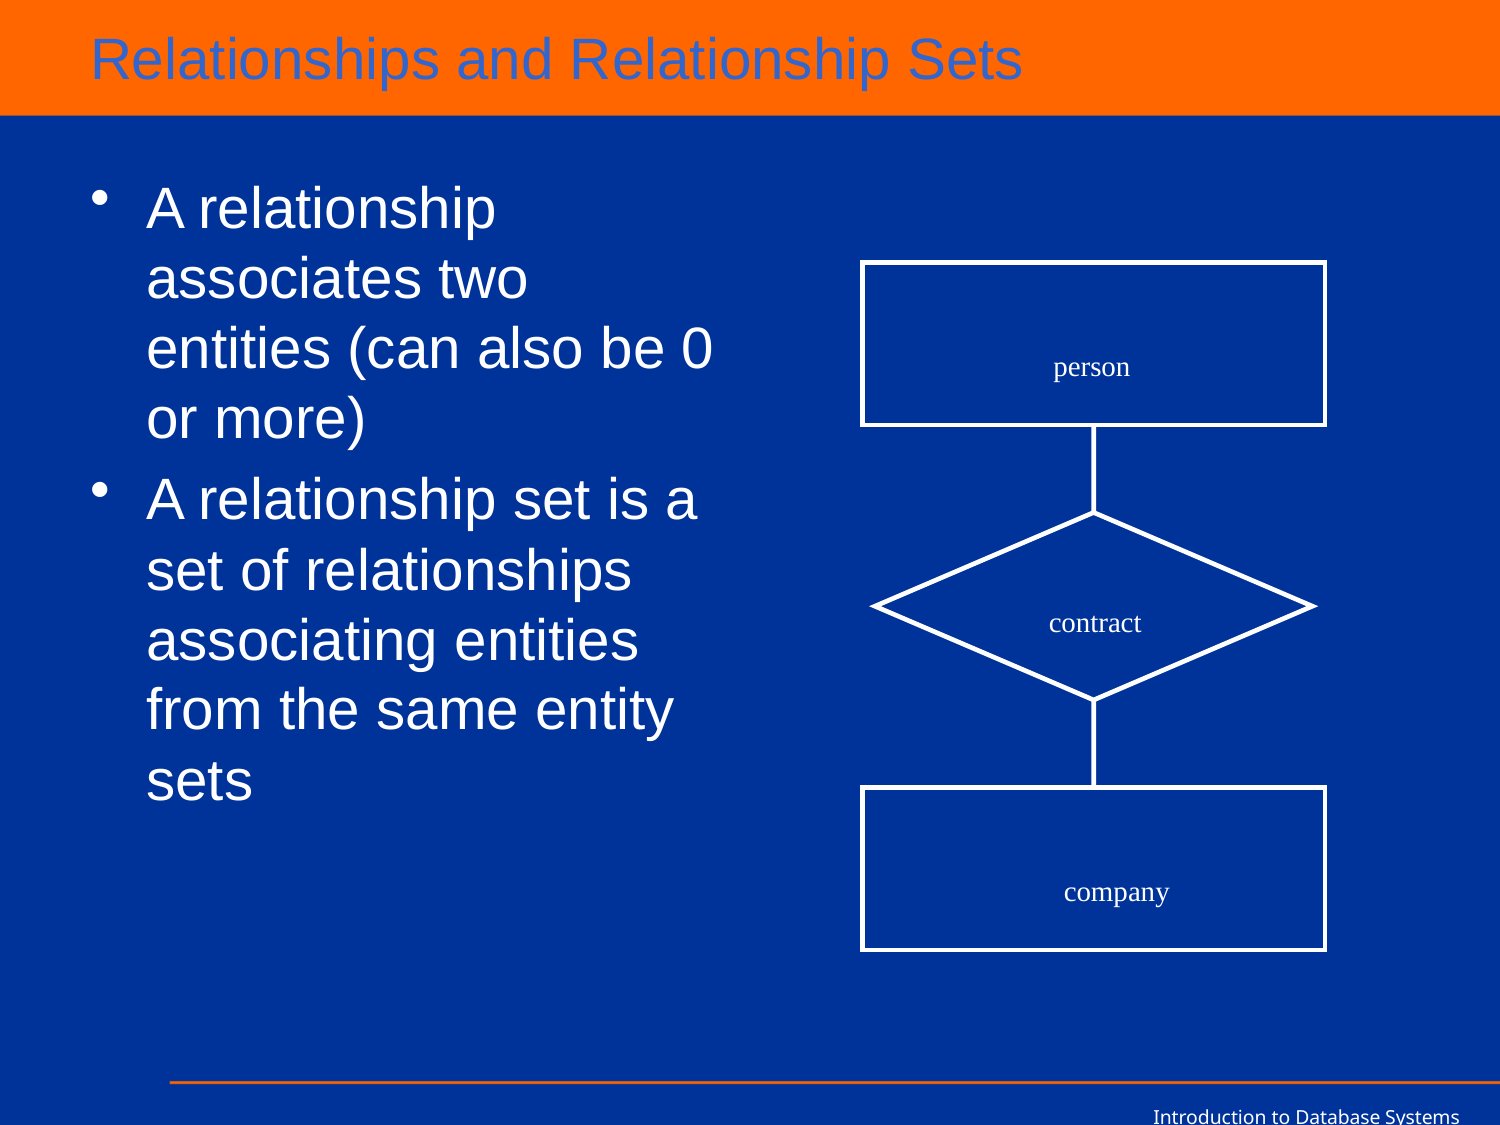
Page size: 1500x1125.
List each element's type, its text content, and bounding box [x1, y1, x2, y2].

list A relationship associates two entities (can also be 0 or more) A relationship set is a set of relationships associating entities from the same entity sets [74, 162, 737, 1063]
footer Introduction to Database Systems [799, 1074, 1476, 1125]
picture [0, 0, 1500, 1125]
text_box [862, 262, 1326, 951]
title Relationships and Relationship Sets [74, 0, 1426, 151]
